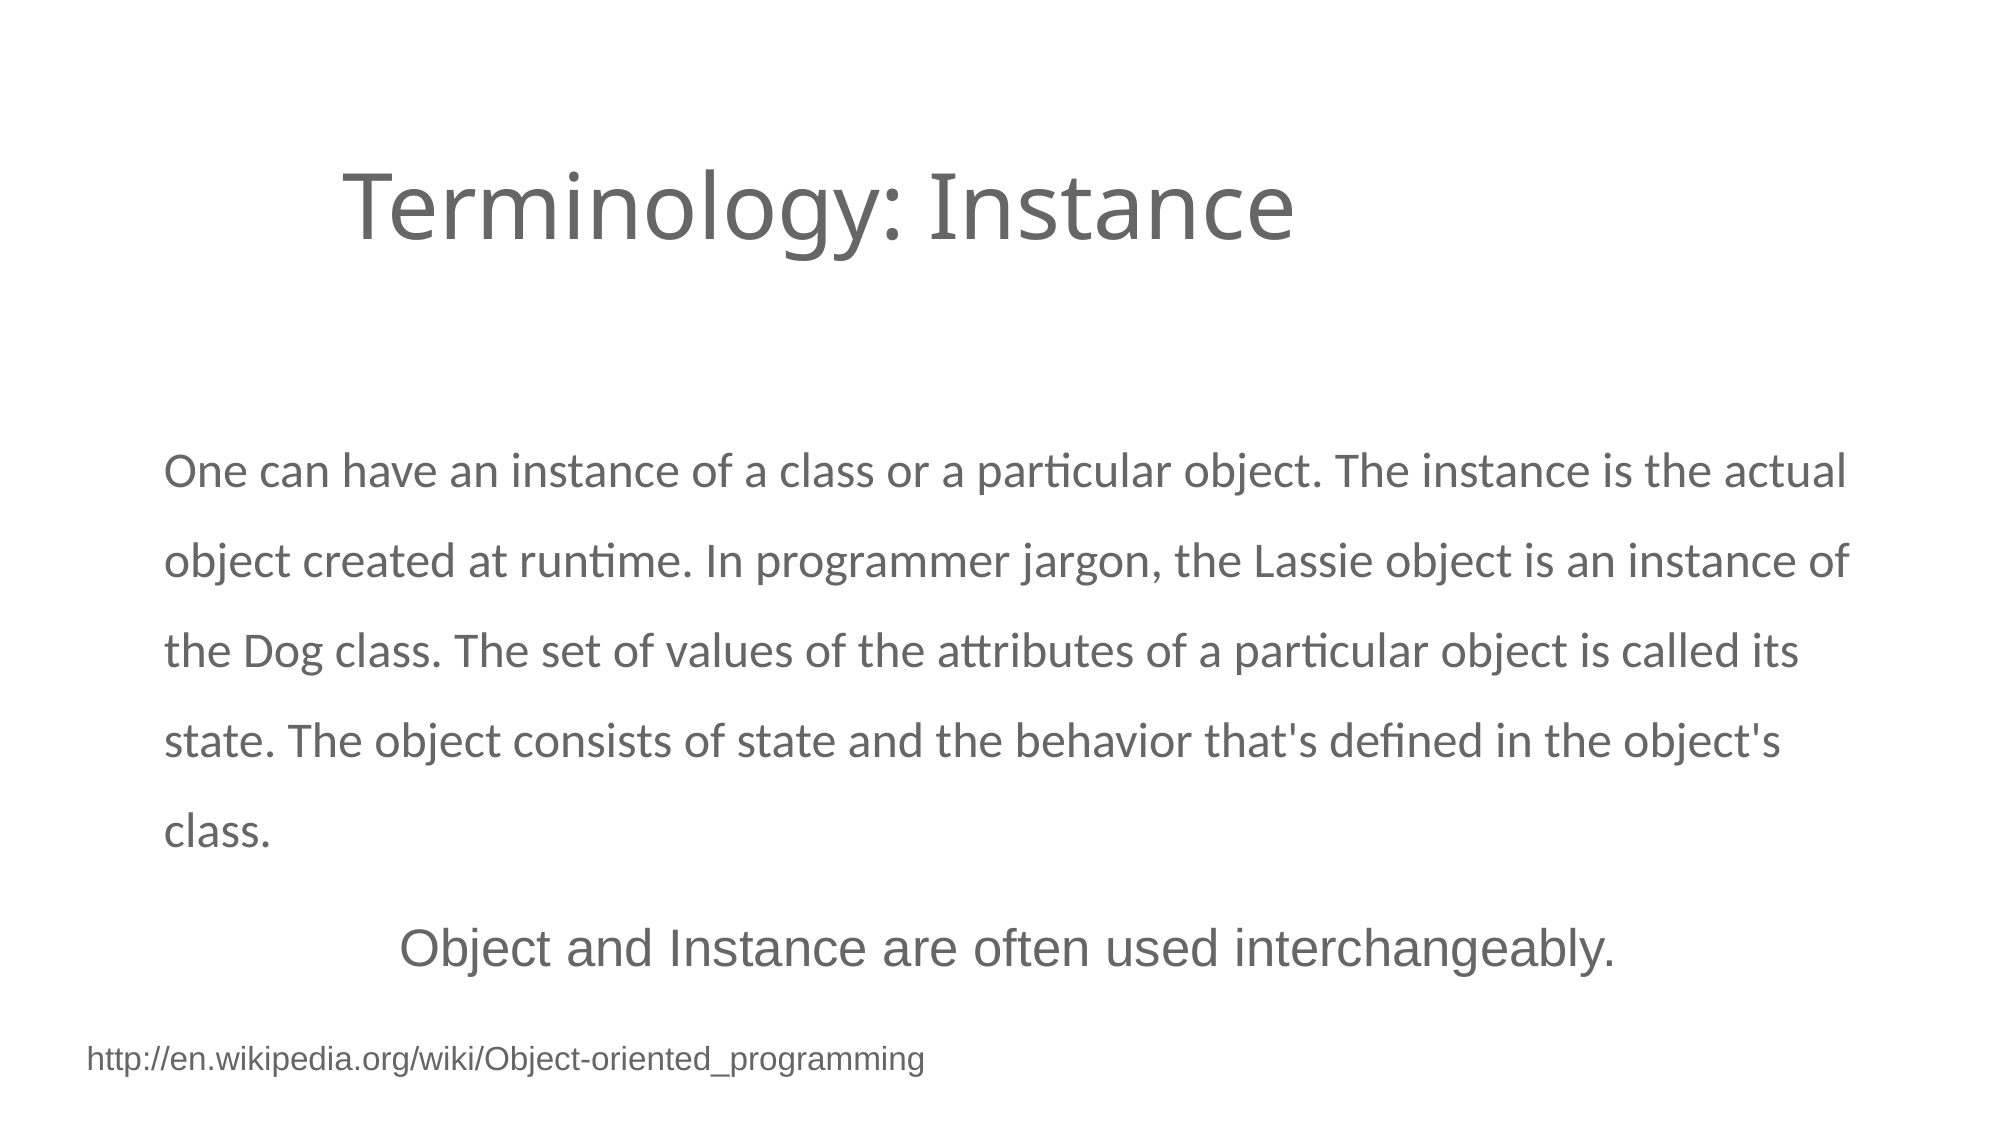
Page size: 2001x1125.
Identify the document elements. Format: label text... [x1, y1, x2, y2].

title Terminology: Instance [142, 93, 1499, 313]
text_box http://en.wikipedia.org/wiki/Object-oriented_programming [82, 1018, 1944, 1097]
text_box One can have an instance of a class or a particular object. The instance is the actual object created at runtime. In programmer jargon, the Lassie object is an instance of the Dog class. The set of values of the attributes of a particular object is called its state. The object consists of state and the behavior that's defined in the object's class. [159, 409, 1894, 855]
text_box Object and Instance are often used interchangeably. [145, 912, 1872, 978]
